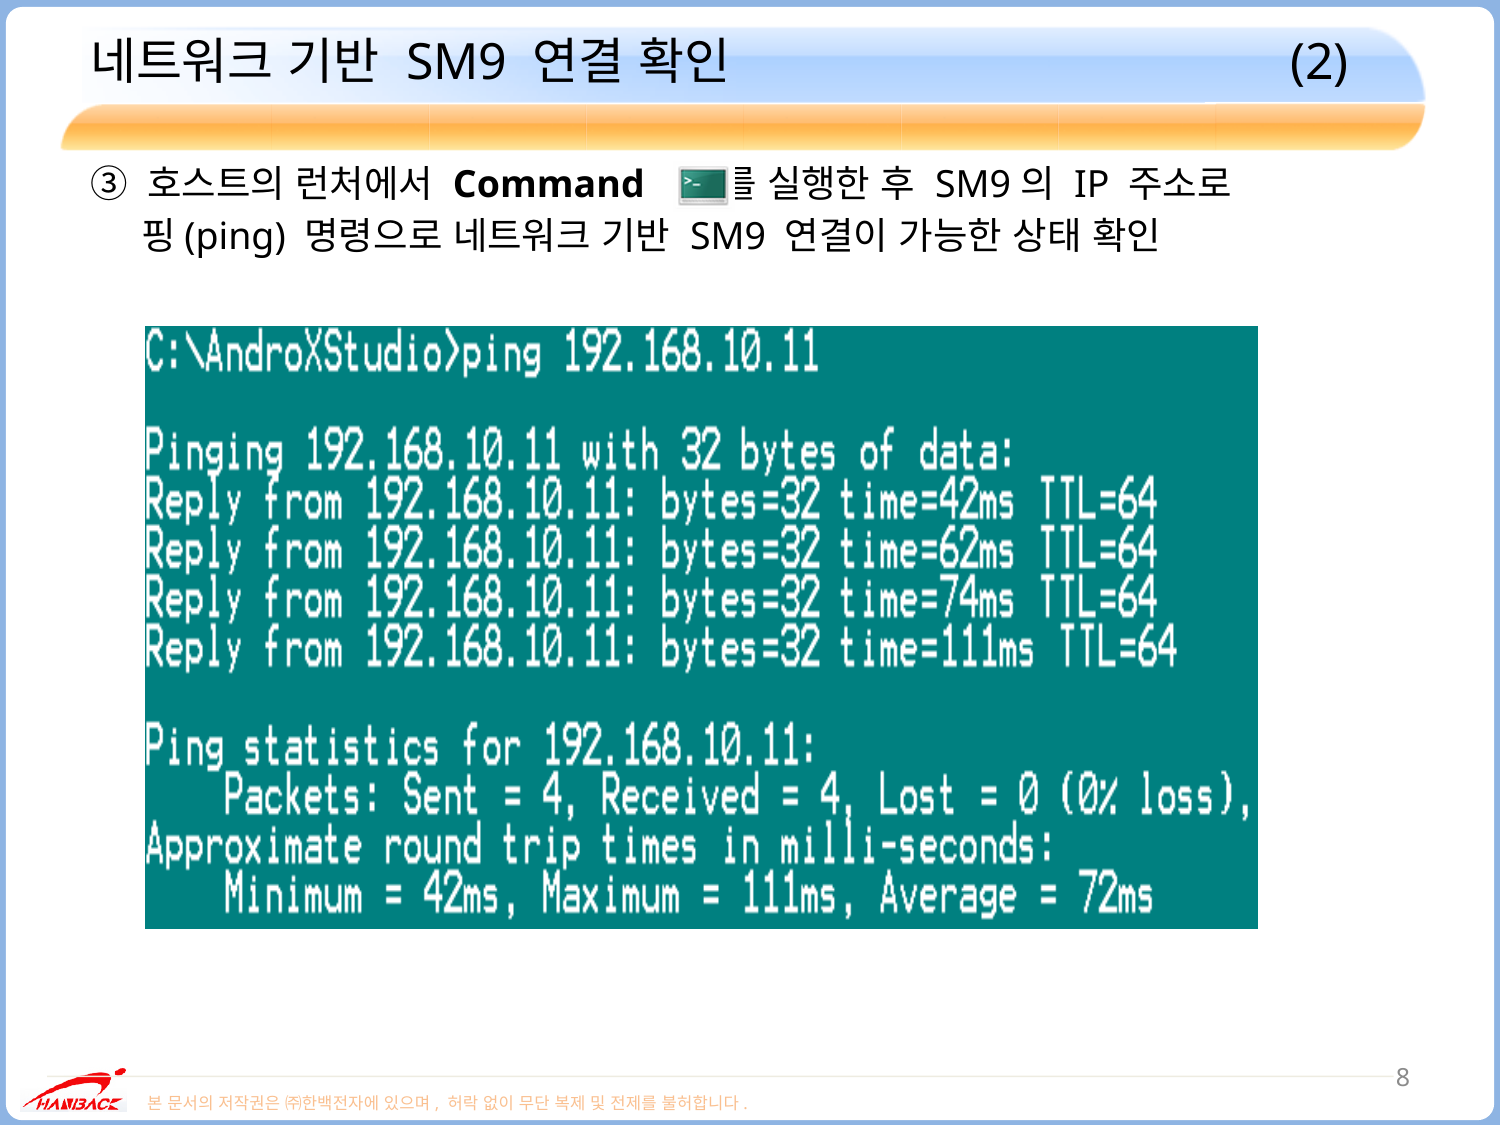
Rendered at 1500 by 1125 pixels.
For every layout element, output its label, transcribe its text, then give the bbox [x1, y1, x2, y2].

picture [672, 161, 735, 213]
slide_number 8 [1074, 1055, 1425, 1103]
picture [20, 1066, 127, 1112]
picture [145, 326, 1259, 929]
list ③ 호스트의 런처에서 Command 를 실행한 후 SM9의 IP 주소로 핑(ping) 명령으로 네트워크 기반 SM9 연결이 가능한 상태 확인 [75, 152, 1425, 1055]
picture [58, 23, 1430, 151]
title 네트워크 기반 SM9 연결 확인 (2) [75, 11, 1425, 108]
